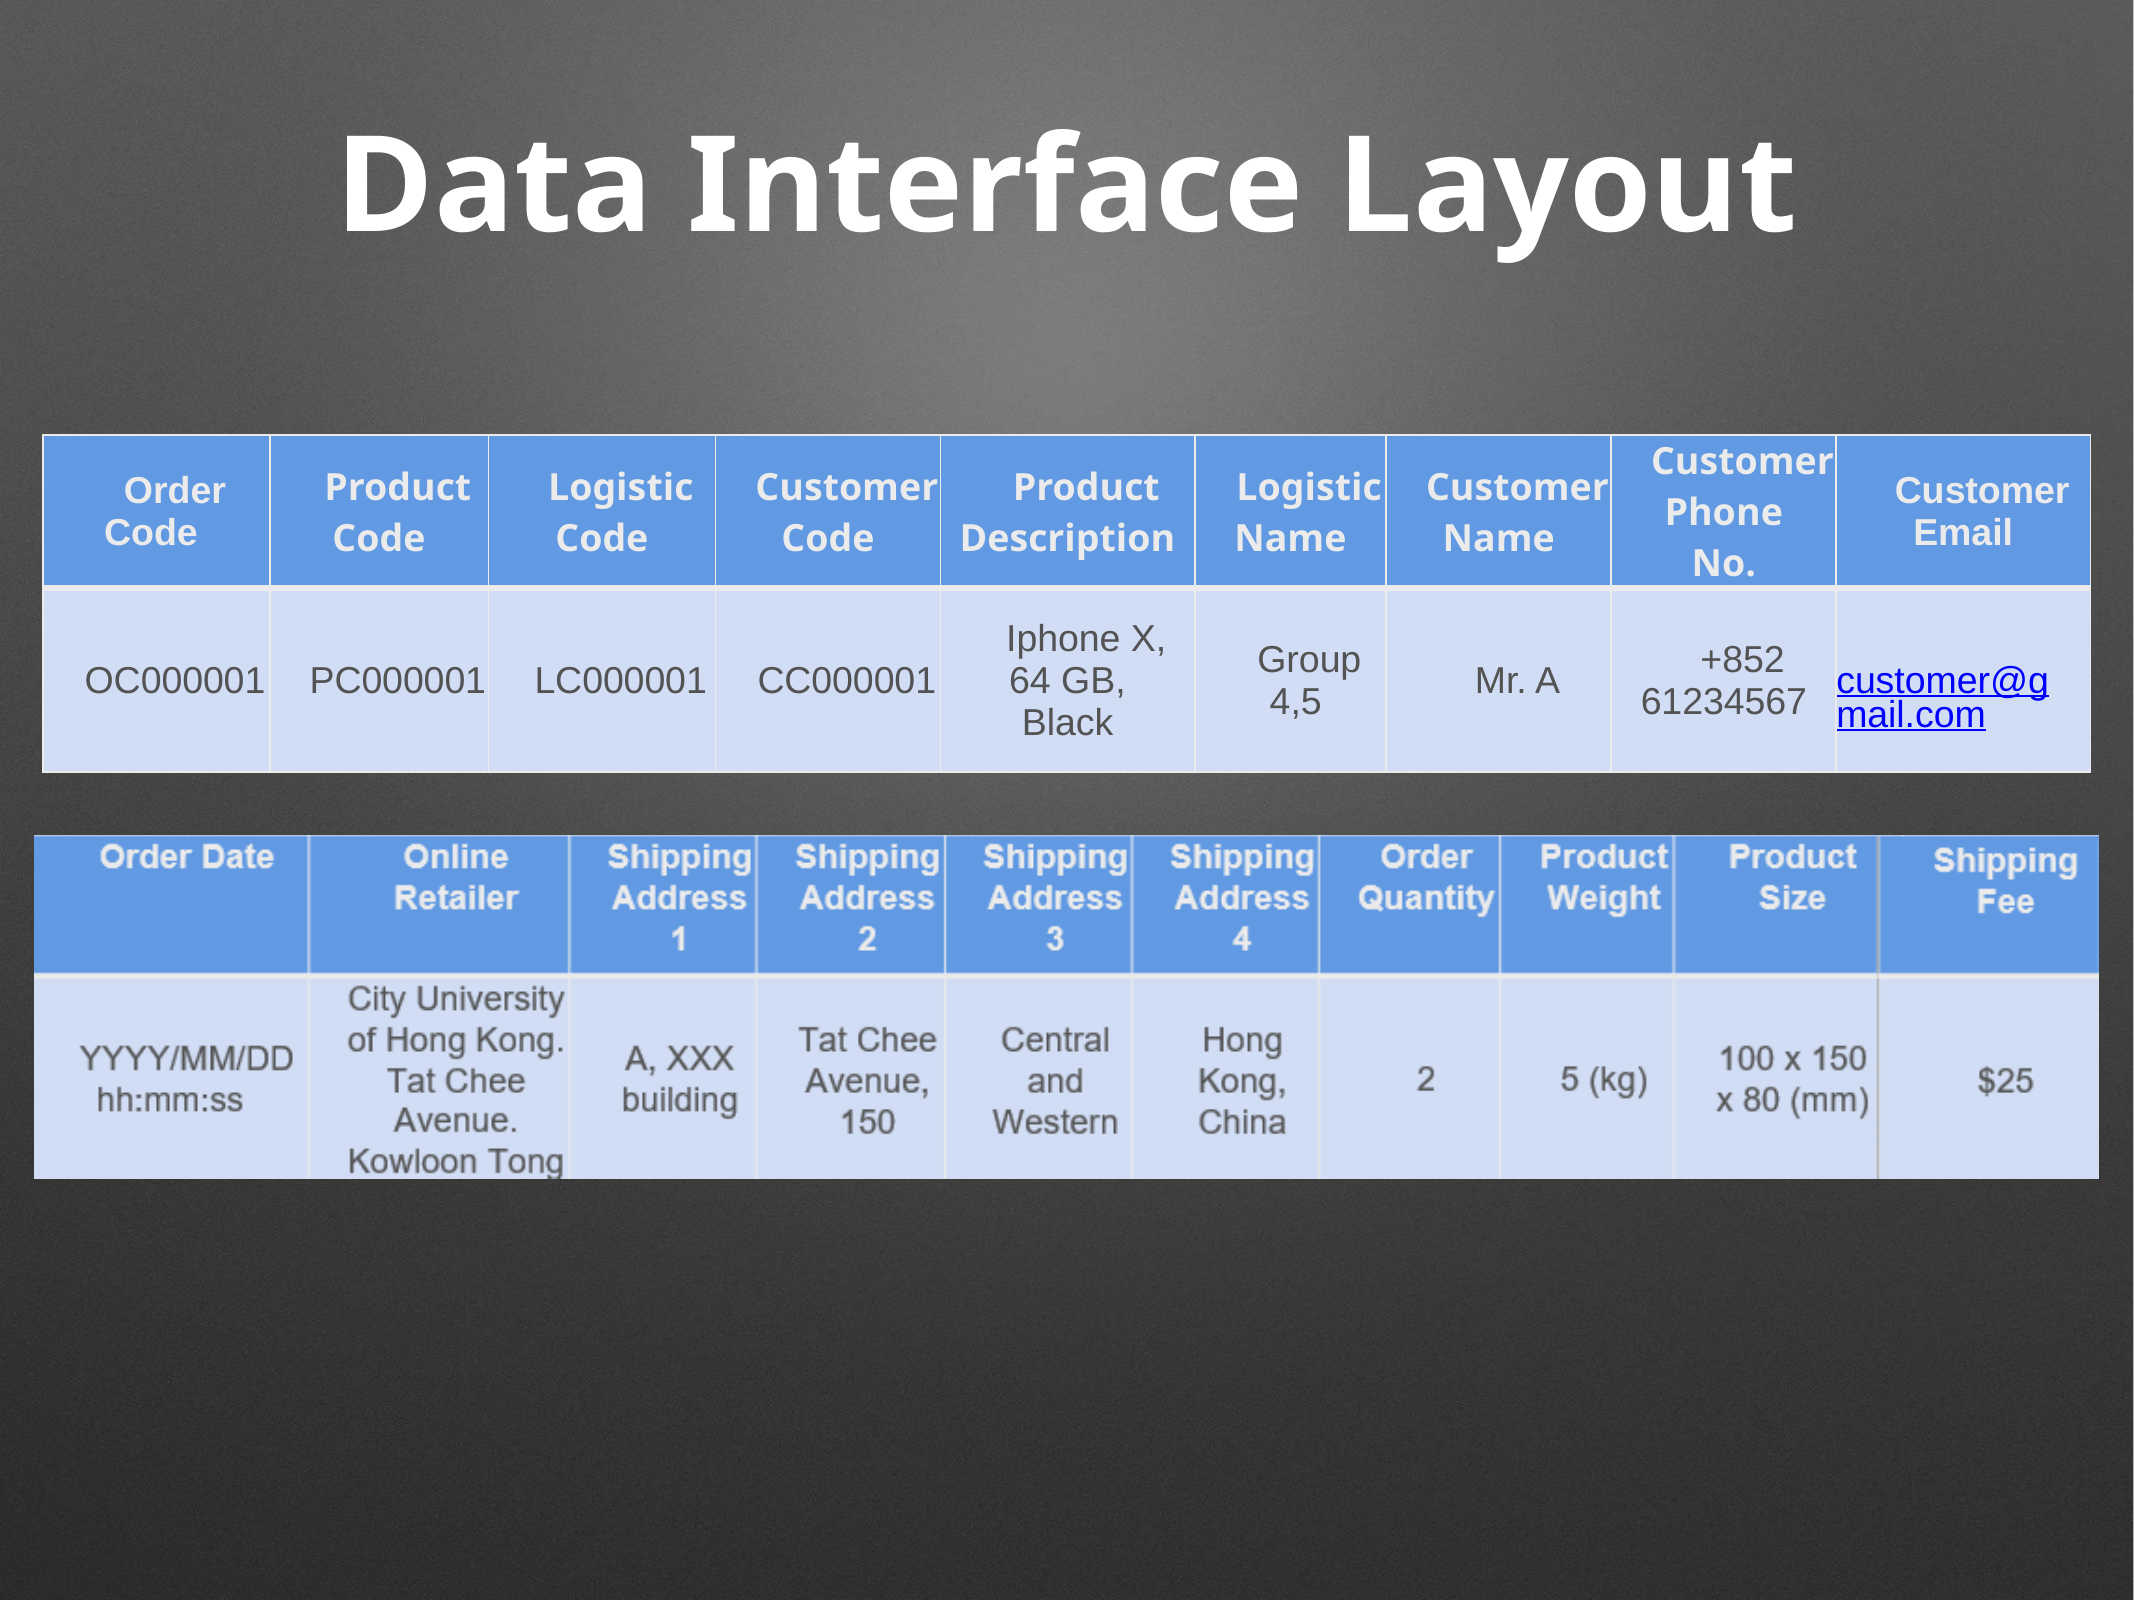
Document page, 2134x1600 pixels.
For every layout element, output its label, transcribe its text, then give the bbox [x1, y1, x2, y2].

table_header Customer Code [716, 436, 940, 585]
table_cell LC000001 [489, 591, 715, 771]
table_header Customer Name [1387, 436, 1610, 585]
table_cell CC000001 [716, 591, 940, 771]
table_cell OC000001 [44, 591, 269, 771]
title Data Interface Layout [125, 2, 2009, 355]
table_header Product Description [941, 436, 1194, 585]
table_cell PC000001 [271, 591, 488, 771]
table_header Order Code [44, 436, 269, 585]
table_cell Iphone X, 64 GB, Black [941, 591, 1194, 771]
table_header Logistic Code [489, 436, 715, 585]
table_cell customer@gmail.com [1837, 591, 2090, 771]
table_cell Group 4,5 [1196, 591, 1385, 771]
table_cell +852 61234567 [1612, 591, 1835, 771]
table_header Product Code [271, 436, 488, 585]
table_header Customer Email [1837, 436, 2090, 585]
table_header Customer Phone No. [1612, 436, 1835, 585]
picture [0, 0, 2134, 1600]
table_header Logistic Name [1196, 436, 1385, 585]
table_cell Mr. A [1387, 591, 1610, 771]
